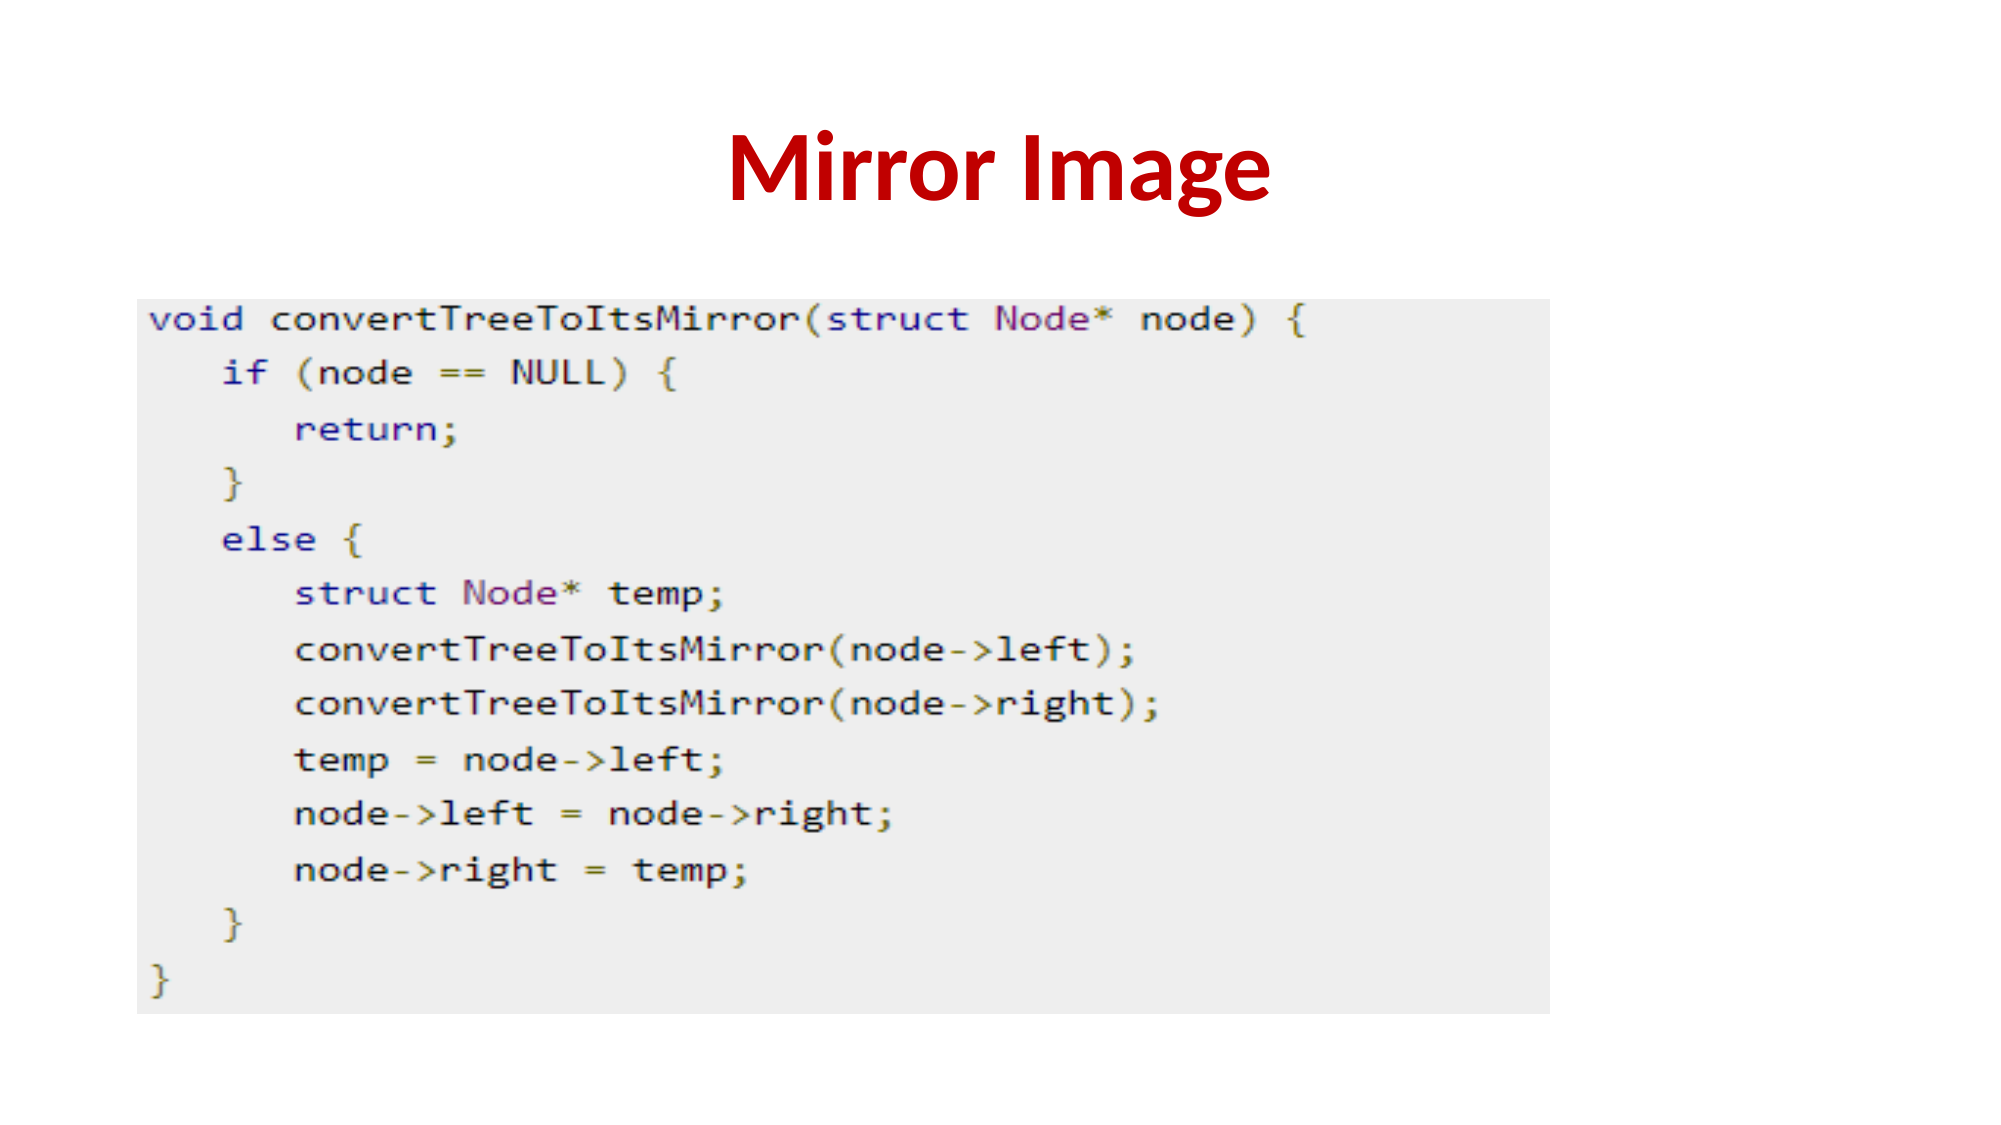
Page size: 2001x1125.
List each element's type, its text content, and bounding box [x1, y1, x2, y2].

title Mirror Image [137, 59, 1863, 278]
picture [137, 299, 1551, 1014]
